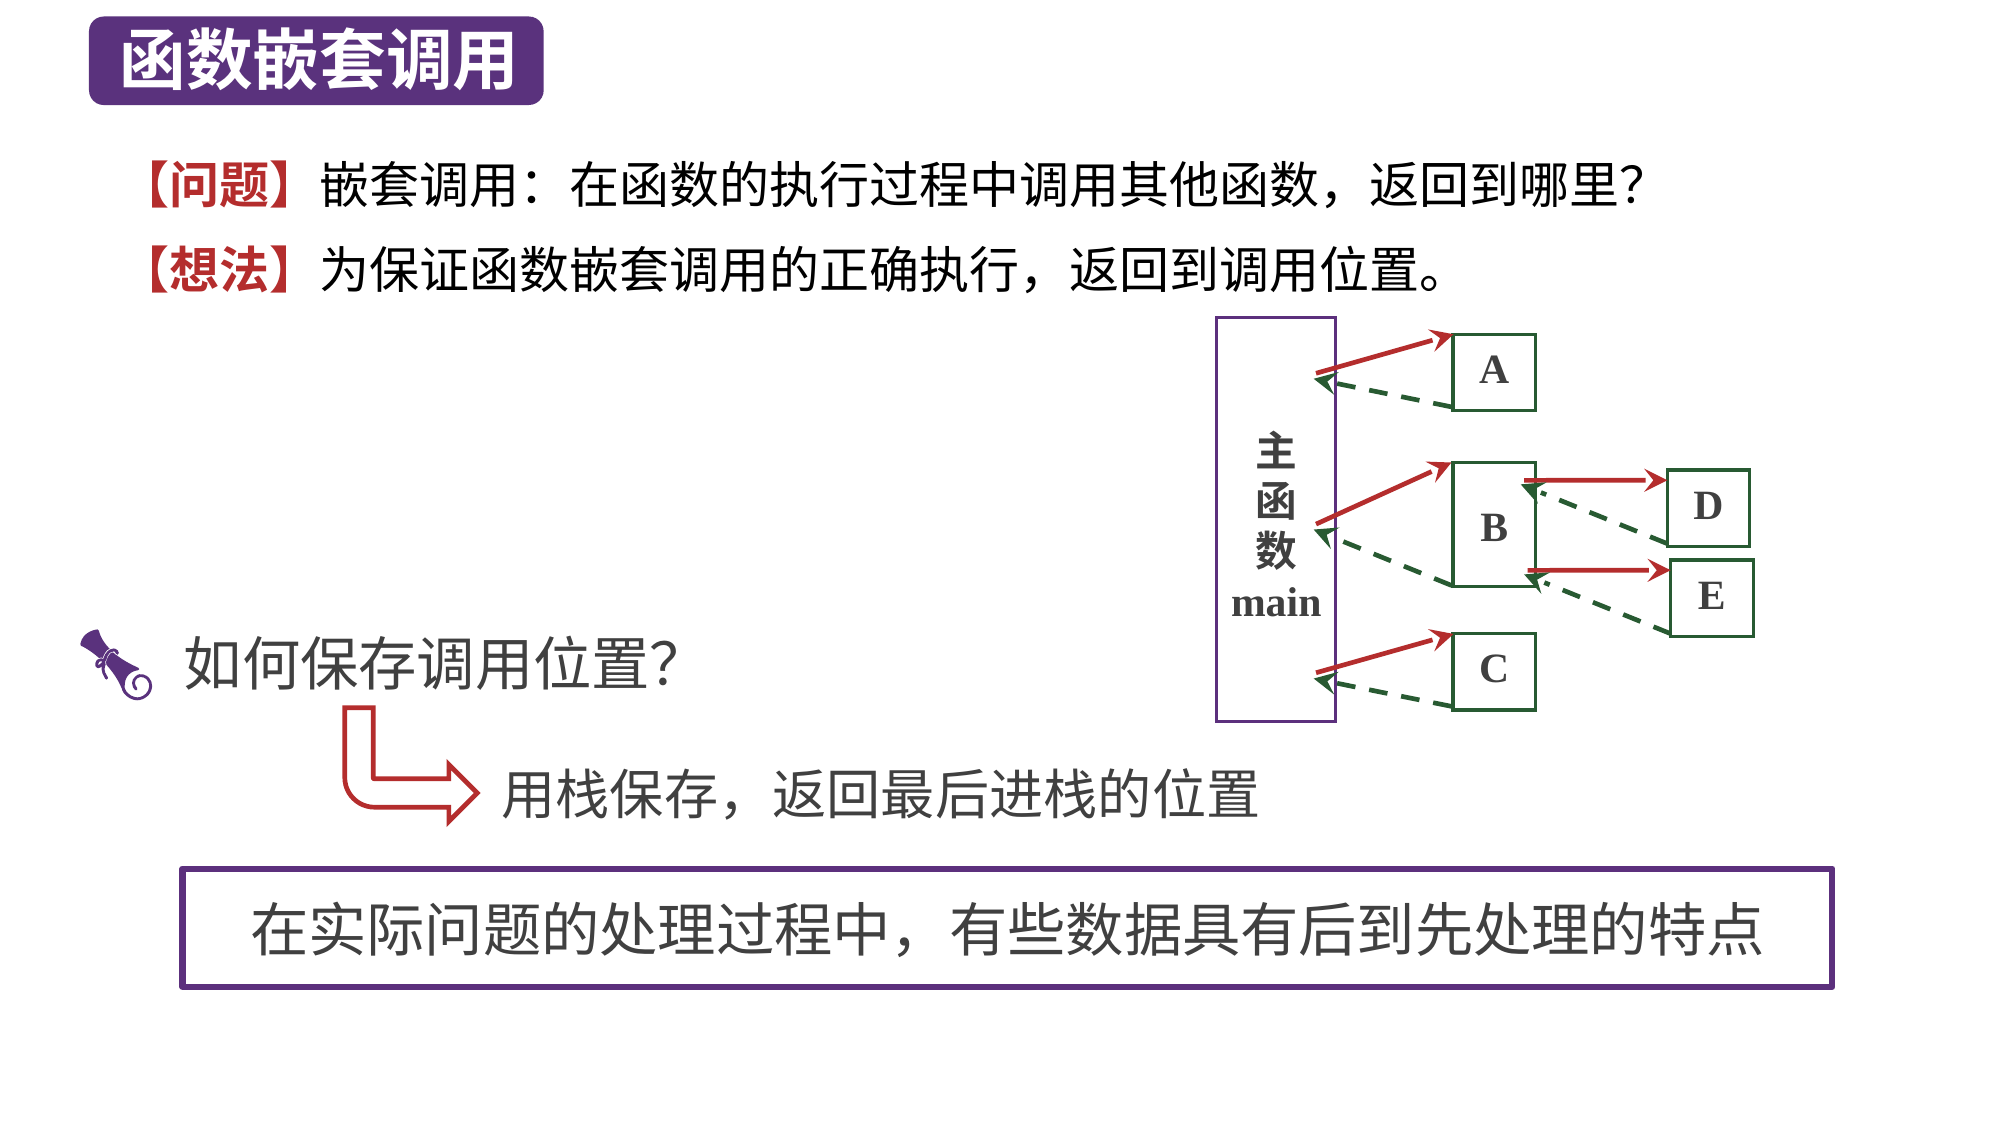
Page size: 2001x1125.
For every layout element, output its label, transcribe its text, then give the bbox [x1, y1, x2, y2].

text_box [1527, 559, 1671, 581]
text_box 【问题】嵌套调用：在函数的执行过程中调用其他函数，返回到哪里？ [104, 145, 1818, 221]
text_box 主 函 数 main [1216, 317, 1336, 619]
text_box [87, 15, 535, 107]
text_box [79, 619, 1913, 706]
text_box 在实际问题的处理过程中，有些数据具有后到先处理的特点 [182, 868, 1833, 987]
text_box 【想法】为保证函数嵌套调用的正确执行，返回到调用位置。 [104, 228, 1923, 306]
text_box B [1452, 462, 1536, 587]
text_box 函数嵌套调用 [104, 10, 553, 105]
text_box [1428, 461, 1452, 481]
text_box [1524, 469, 1668, 491]
text_box A [1452, 334, 1536, 411]
text_box [1524, 572, 1635, 619]
text_box [1313, 372, 1337, 394]
text_box [1430, 329, 1454, 350]
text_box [344, 707, 1833, 834]
text_box D [1667, 470, 1750, 547]
text_box E [1670, 560, 1754, 619]
text_box [1313, 527, 1337, 547]
text_box [1520, 482, 1668, 544]
